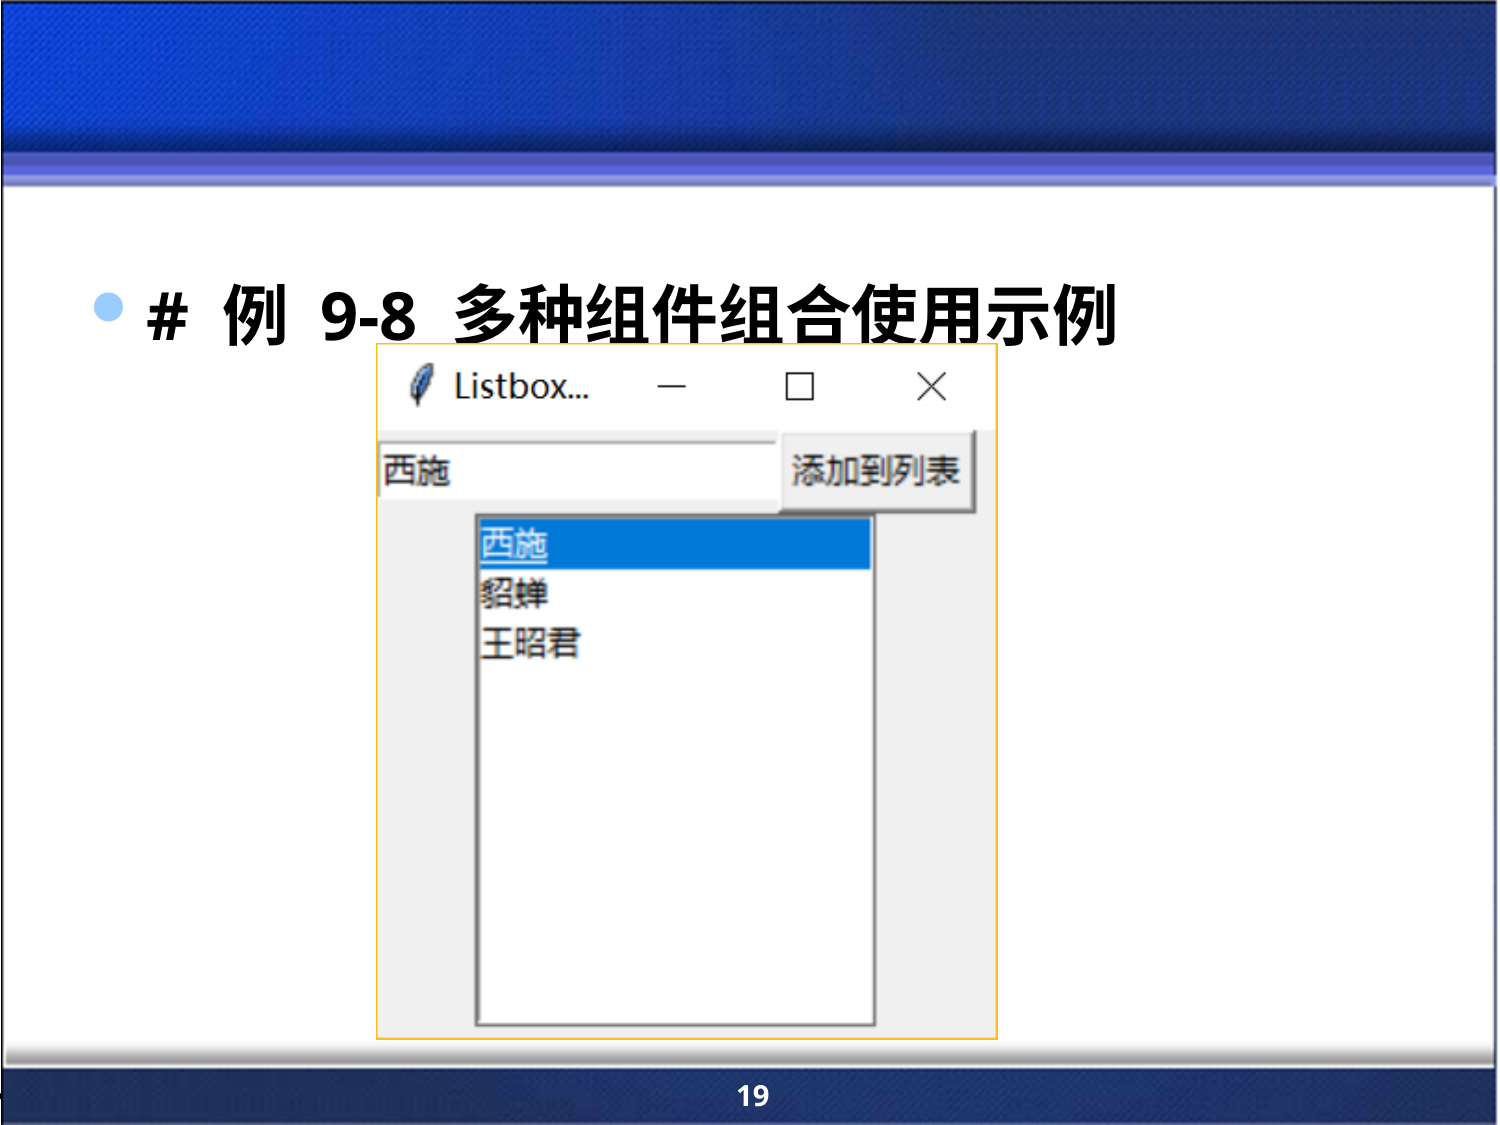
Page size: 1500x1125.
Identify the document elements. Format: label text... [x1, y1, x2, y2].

list # 例 9‑8 多种组件组合使用示例 [75, 262, 1425, 1005]
picture [1, 0, 1499, 1125]
slide_number 19 [672, 1074, 834, 1125]
